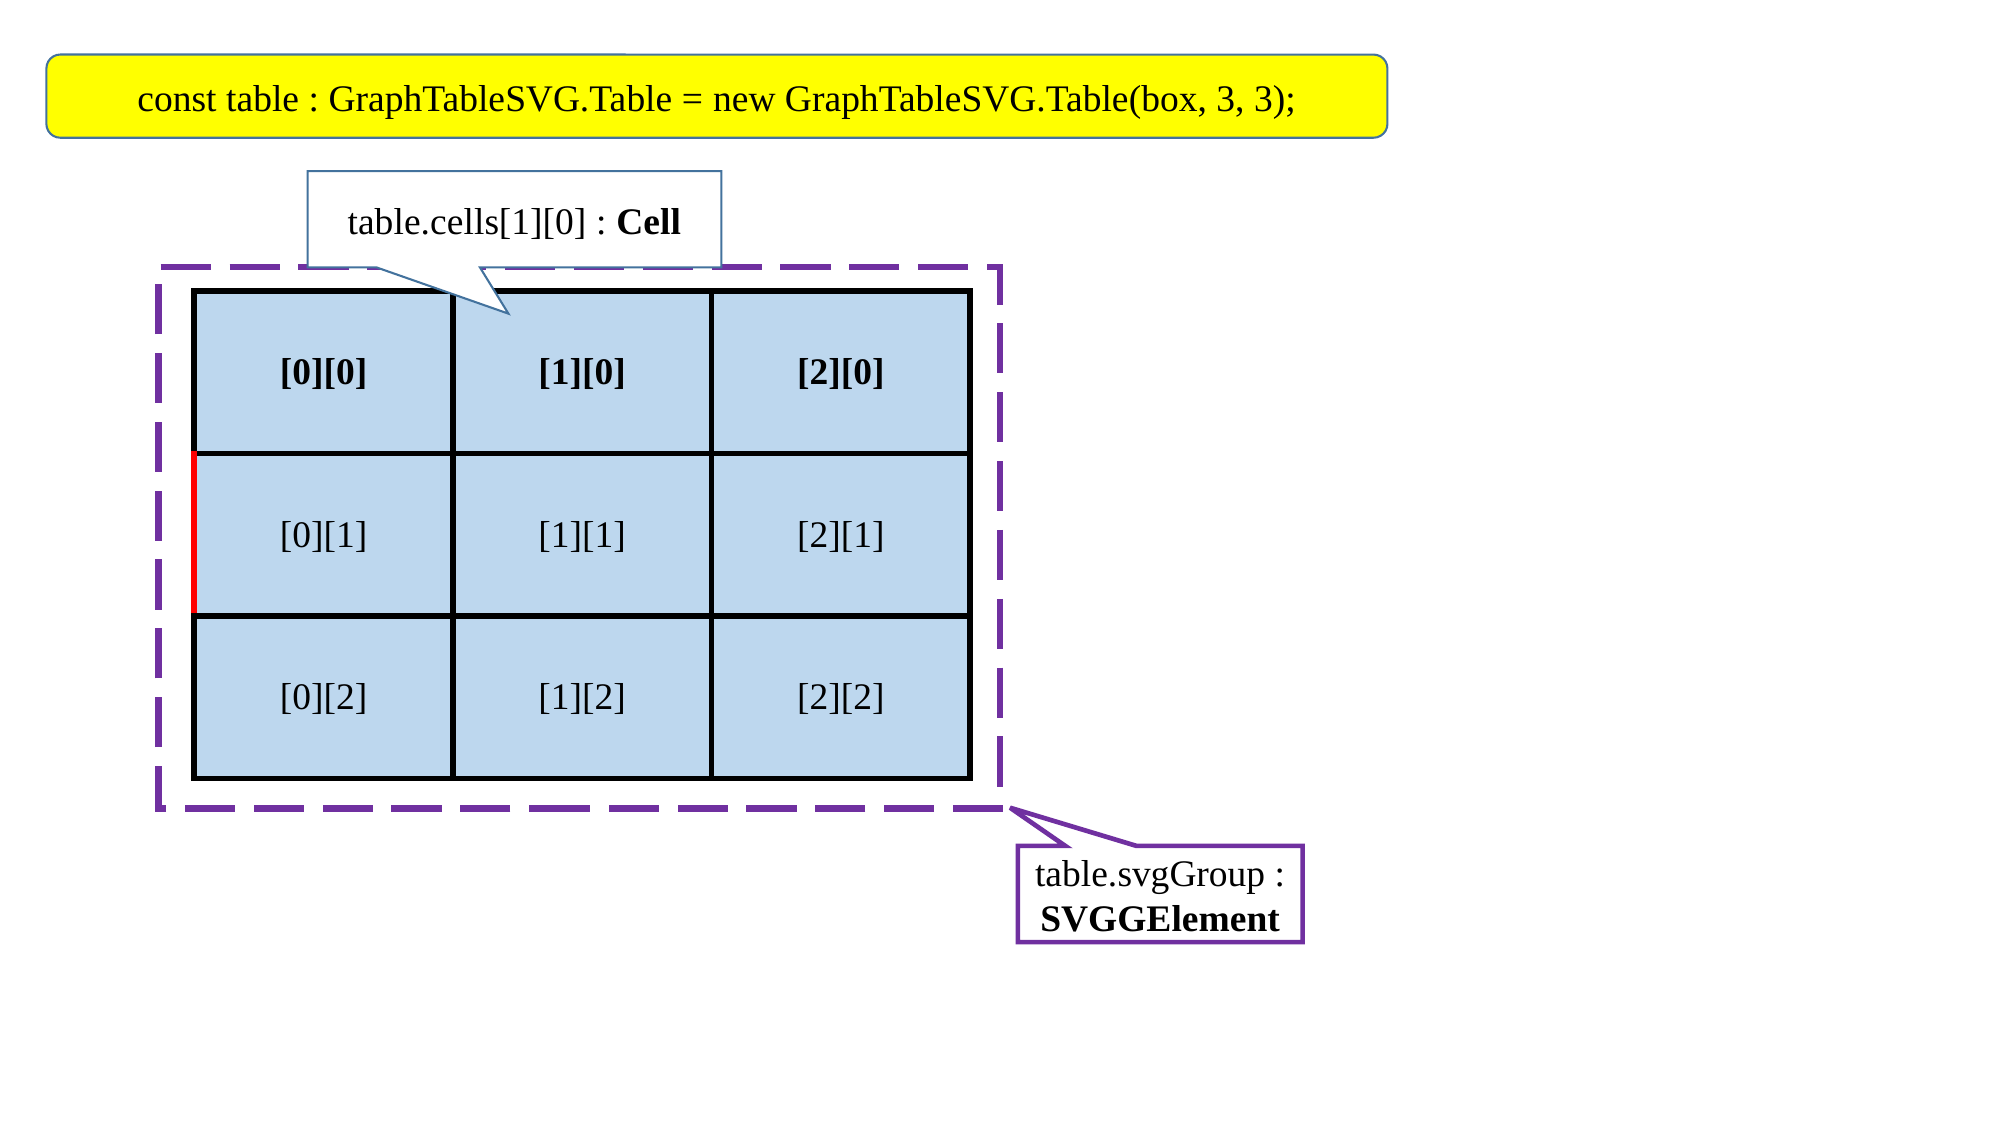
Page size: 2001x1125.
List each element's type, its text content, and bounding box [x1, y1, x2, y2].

text_box const table : GraphTableSVG.Table = new GraphTableSVG.Table(box, 3, 3); [45, 53, 1389, 139]
text_box table.svgGroup : SVGGElement [1009, 806, 1304, 944]
text_box table.cells[1][0] : Cell [306, 170, 723, 316]
text_box [158, 266, 1001, 810]
